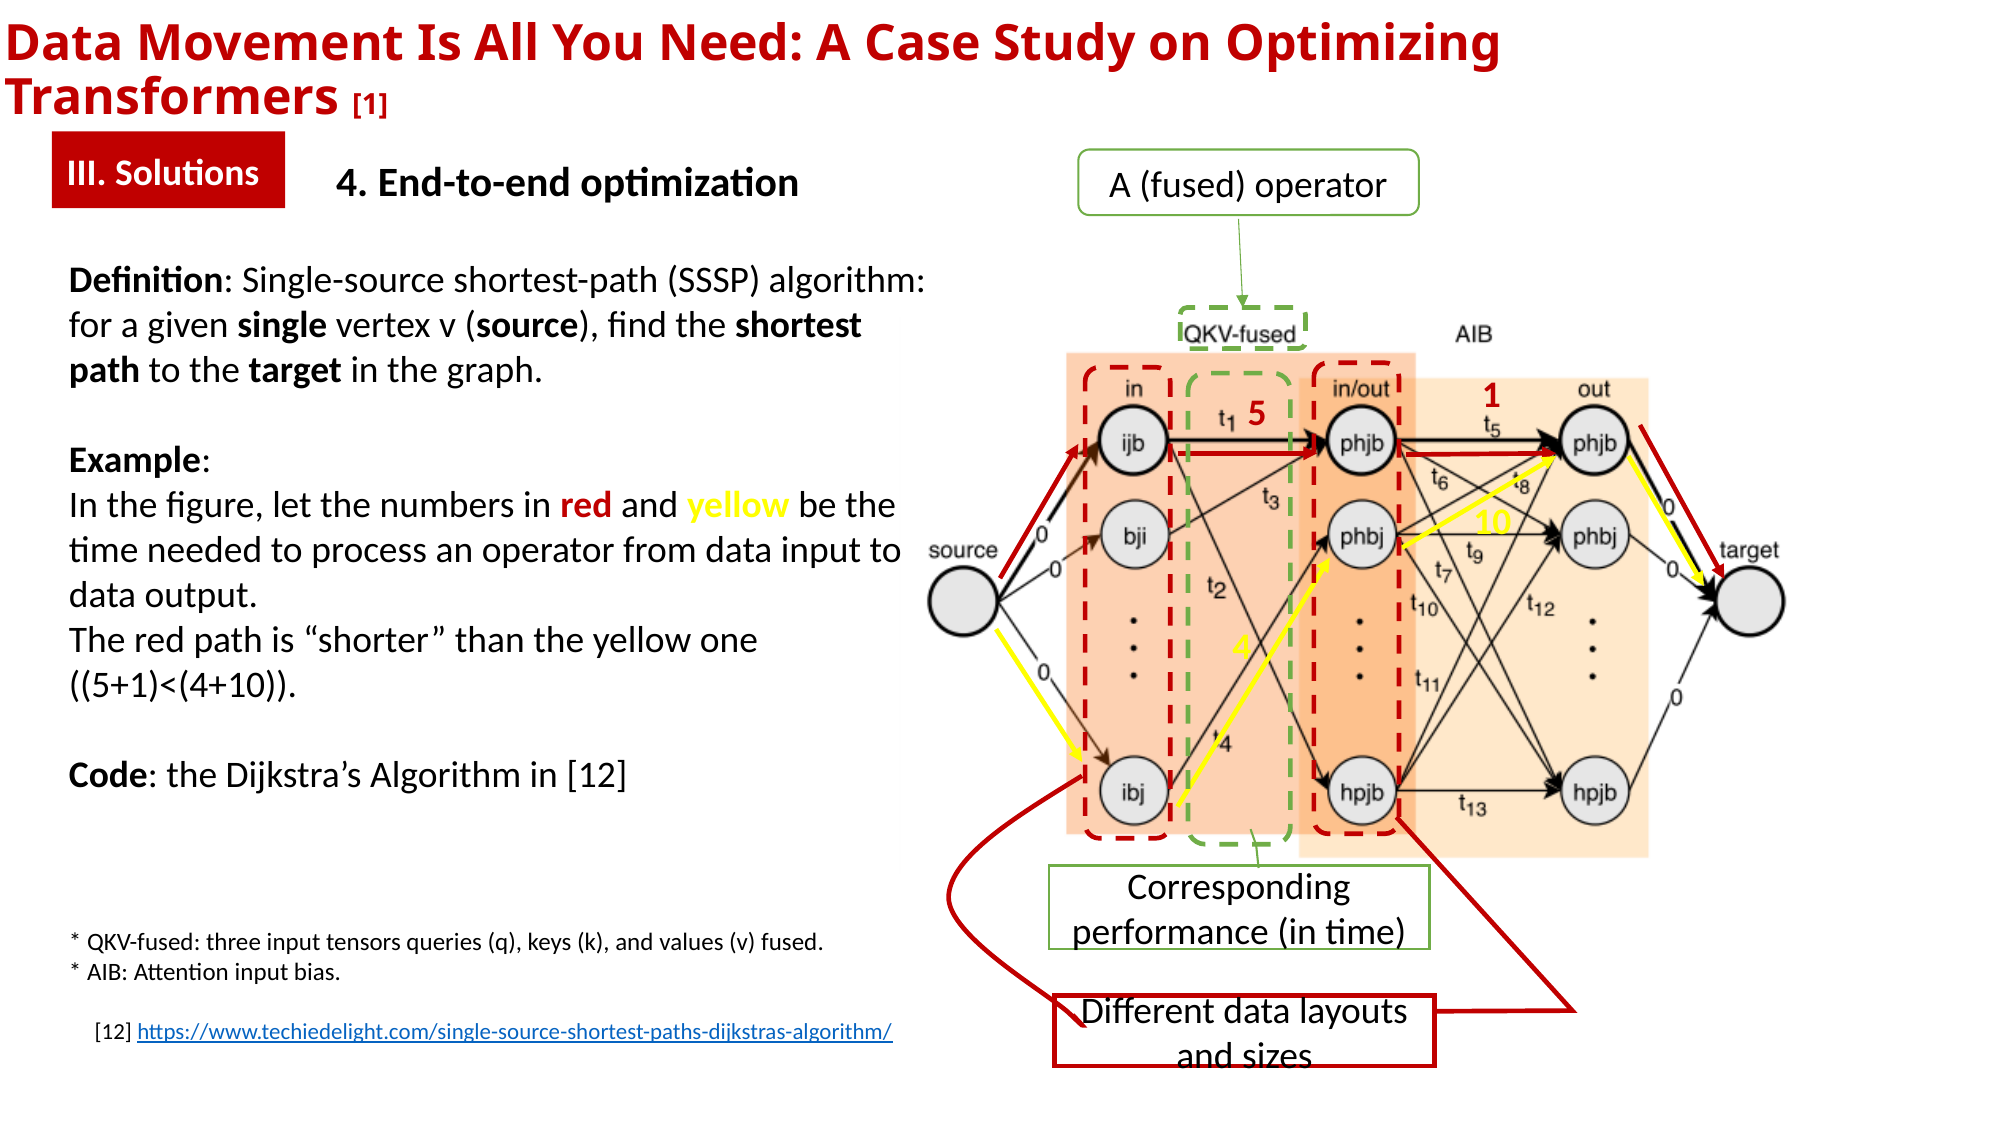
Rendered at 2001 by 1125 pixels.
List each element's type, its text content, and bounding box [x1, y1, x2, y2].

text_box * QKV-fused: three input tensors queries (q), keys (k), and values (v) fused. * AIB: Attention input bias. [54, 917, 940, 993]
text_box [899, 317, 1799, 874]
title Data Movement Is All You Need: A Case Study on Optimizing Transformers [1] [0, 0, 1858, 144]
text_box Different data layouts and sizes [1053, 874, 1575, 1067]
text_box 4. End-to-end optimization [321, 147, 884, 213]
text_box Corresponding performance (in time) [1076, 874, 1431, 950]
text_box [12] https://www.techiedelight.com/single-source-shortest-paths-dijkstras-algorithm/ [79, 1009, 1053, 1052]
text_box A (fused) operator [1077, 148, 1420, 217]
text_box III. Solutions [51, 130, 286, 209]
text_box [947, 874, 1085, 1027]
text_box [1179, 306, 1307, 317]
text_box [1238, 218, 1243, 308]
text_box Definition: Single-source shortest-path (SSSP) algorithm: for a given single vertex v (source), find the shortest path to the target in the graph. Example: In the figure, let the numbers in red and yellow be the time needed to process an operator from data input to data output. The red path is “shorter” than the yellow one ((5+1)<(4+10)). Code: the Dijkstra’s Algorithm in [12] [54, 247, 954, 803]
